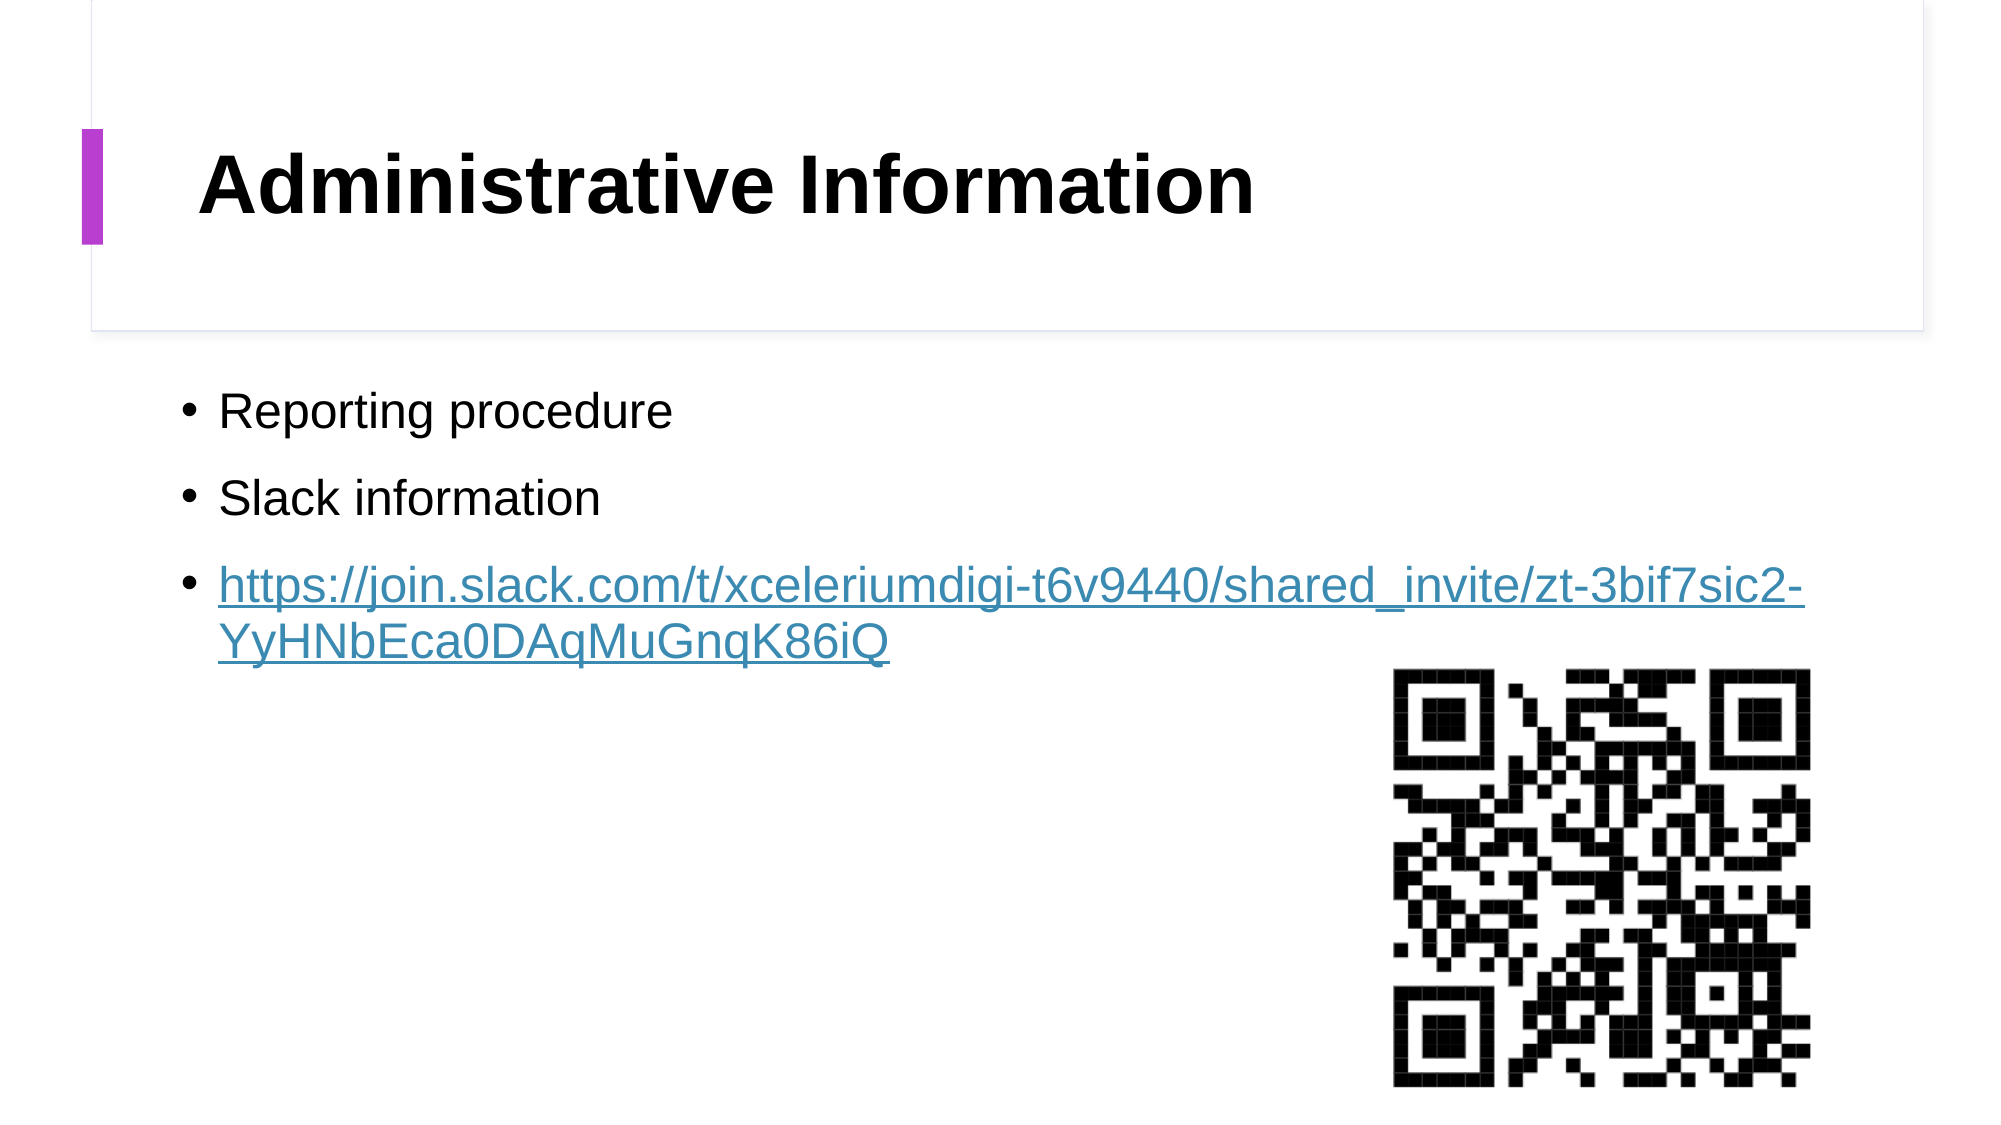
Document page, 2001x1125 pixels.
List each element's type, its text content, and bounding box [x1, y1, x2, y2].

picture [1364, 631, 1852, 1113]
title Administrative Information [183, 90, 1851, 284]
list Reporting procedure Slack information https://join.slack.com/t/xceleriumdigi-t6v9440/shared_invite/zt-3bif7sic2-YyHNbEca0DAqMuGnqK86iQ [165, 365, 1834, 972]
